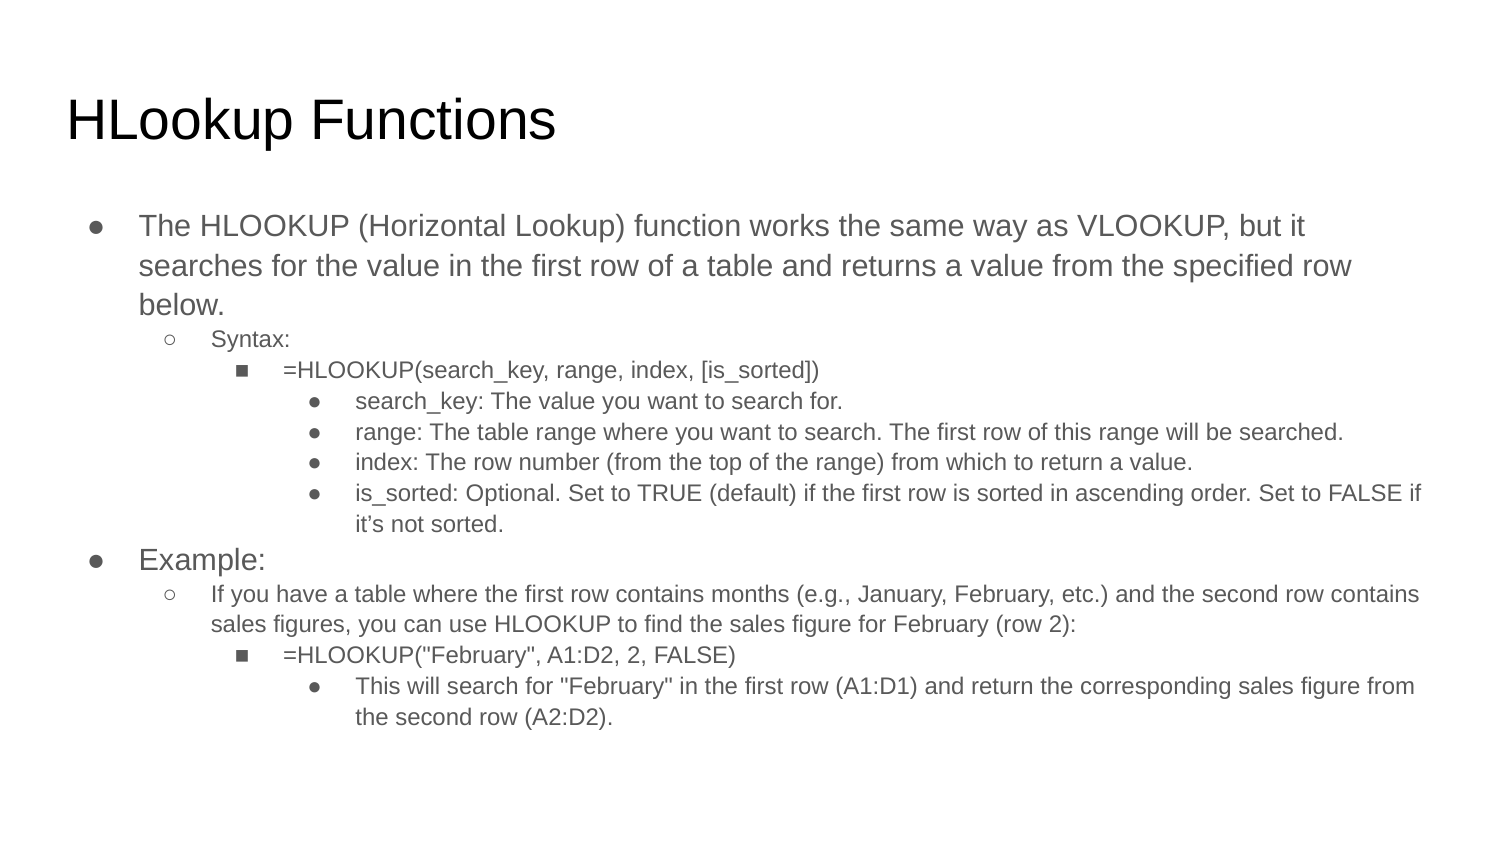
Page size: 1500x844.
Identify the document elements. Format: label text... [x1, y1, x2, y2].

list The HLOOKUP (Horizontal Lookup) function works the same way as VLOOKUP, but it searches for the value in the first row of a table and returns a value from the specified row below. Syntax: =HLOOKUP(search_key, range, index, [is_sorted]) search_key: The value you want to search for. range: The table range where you want to search. The first row of this range will be searched. index: The row number (from the top of the range) from which to return a value. is_sorted: Optional. Set to TRUE (default) if the first row is sorted in ascending order. Set to FALSE if it’s not sorted. Example: If you have a table where the first row contains months (e.g., January, February, etc.) and the second row contains sales figures, you can use HLOOKUP to find the sales figure for February (row 2): =HLOOKUP("February", A1:D2, 2, FALSE) This will search for "February" in the first row (A1:D1) and return the corresponding sales figure from the second row (A2:D2). [51, 189, 1449, 750]
title HLookup Functions [51, 72, 1449, 167]
